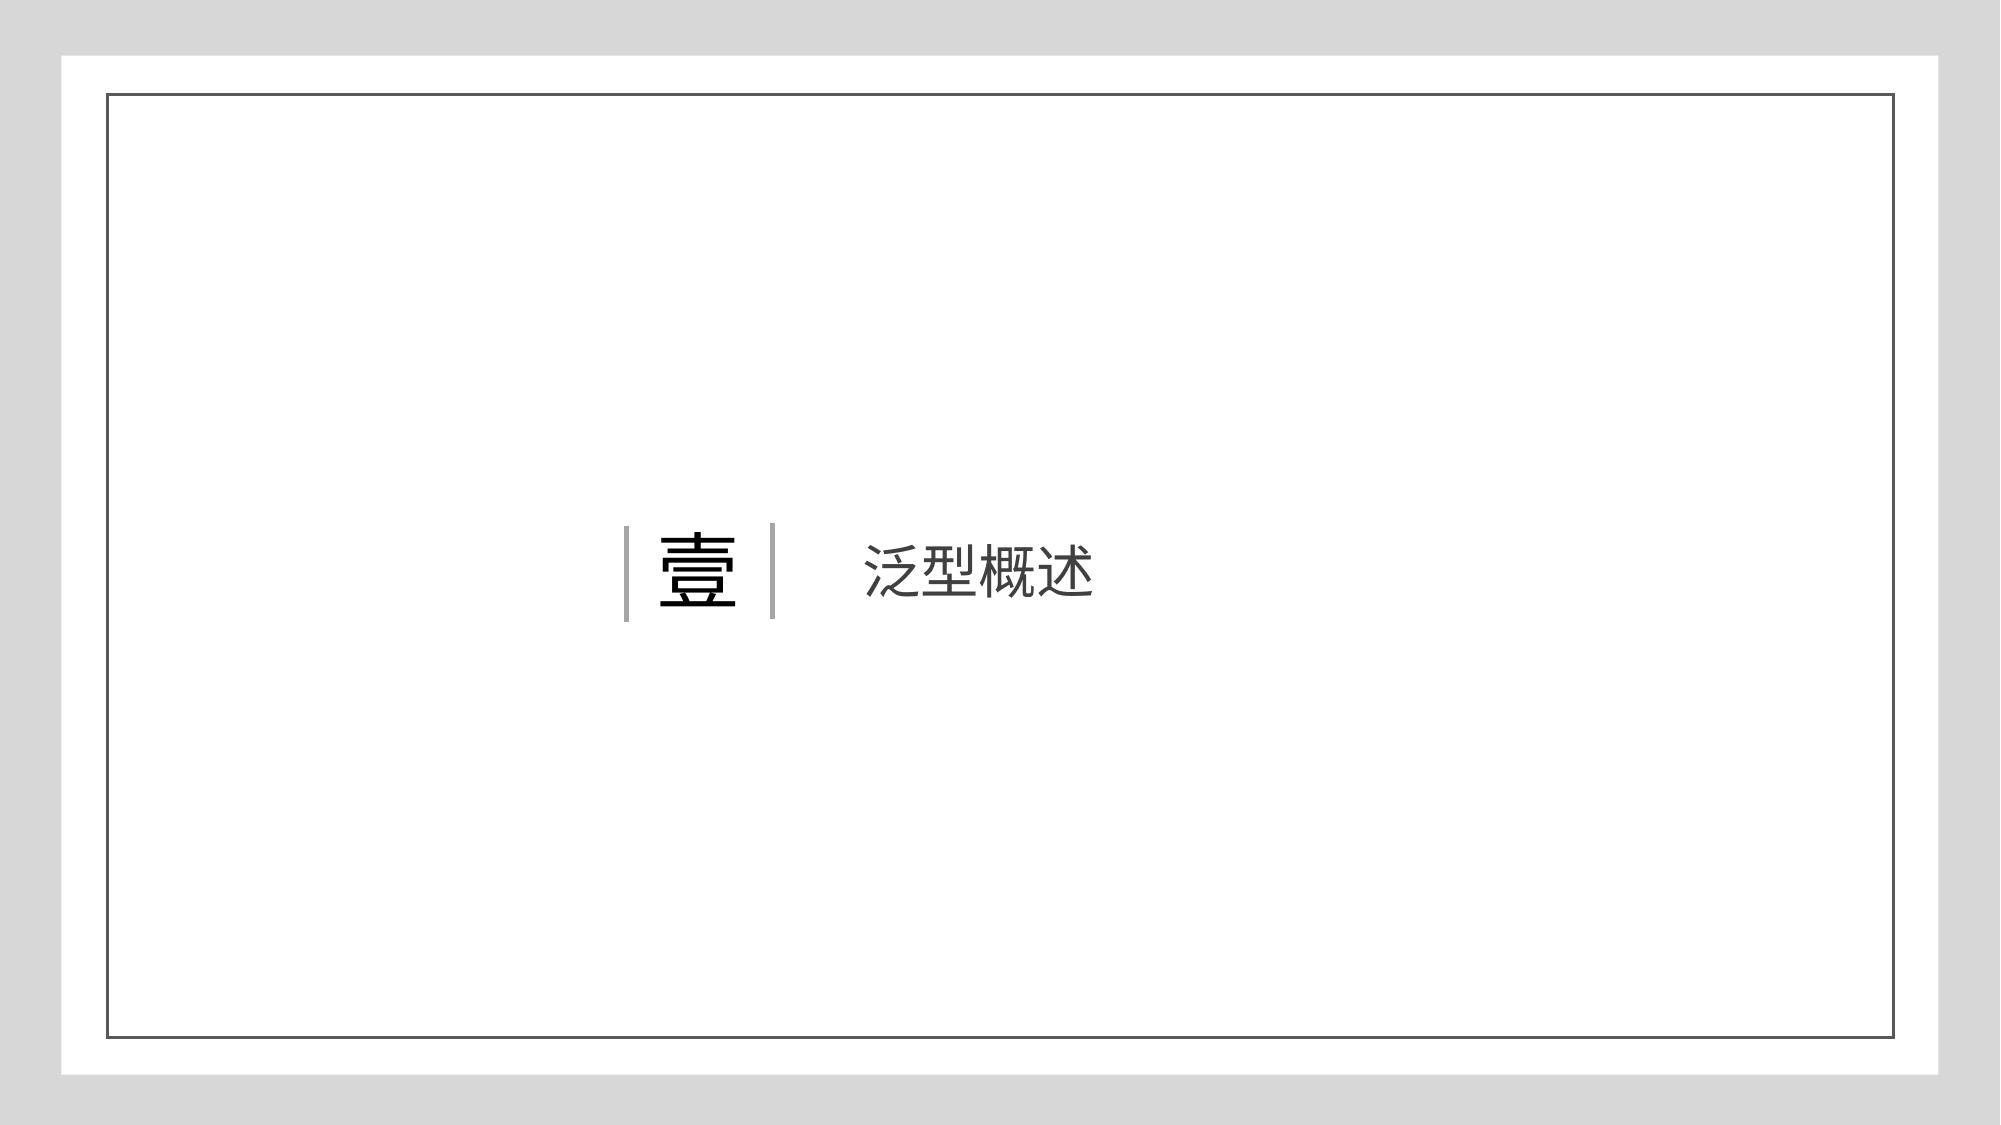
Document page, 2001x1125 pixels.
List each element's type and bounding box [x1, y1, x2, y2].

text_box [106, 94, 1894, 1038]
text_box [61, 55, 1939, 1075]
text_box [626, 512, 1461, 629]
text_box [0, 0, 2000, 1125]
